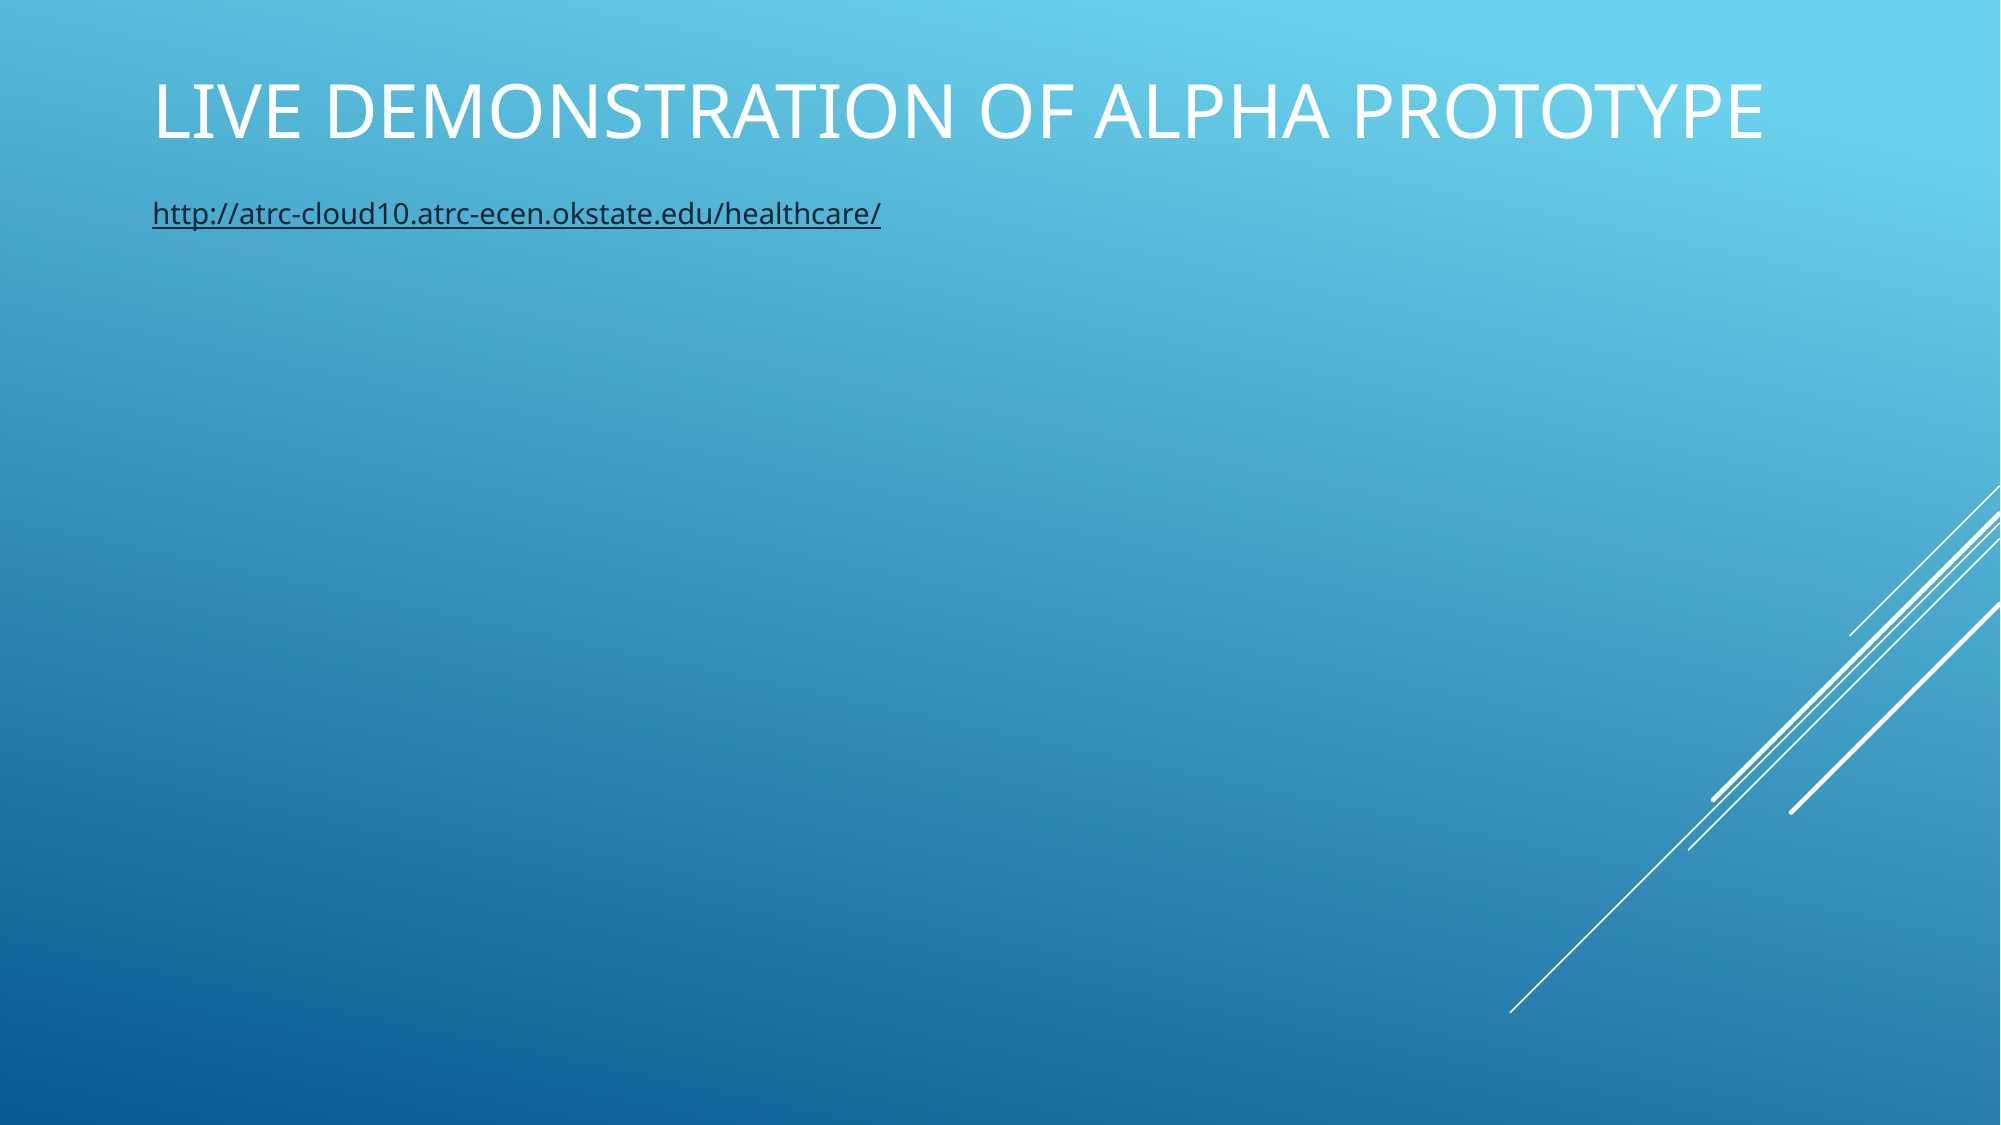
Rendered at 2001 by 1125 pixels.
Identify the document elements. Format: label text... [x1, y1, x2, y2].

title Live Demonstration of Alpha prototype [137, 0, 1863, 218]
list http://atrc-cloud10.atrc-ecen.okstate.edu/healthcare/ [137, 188, 1574, 293]
